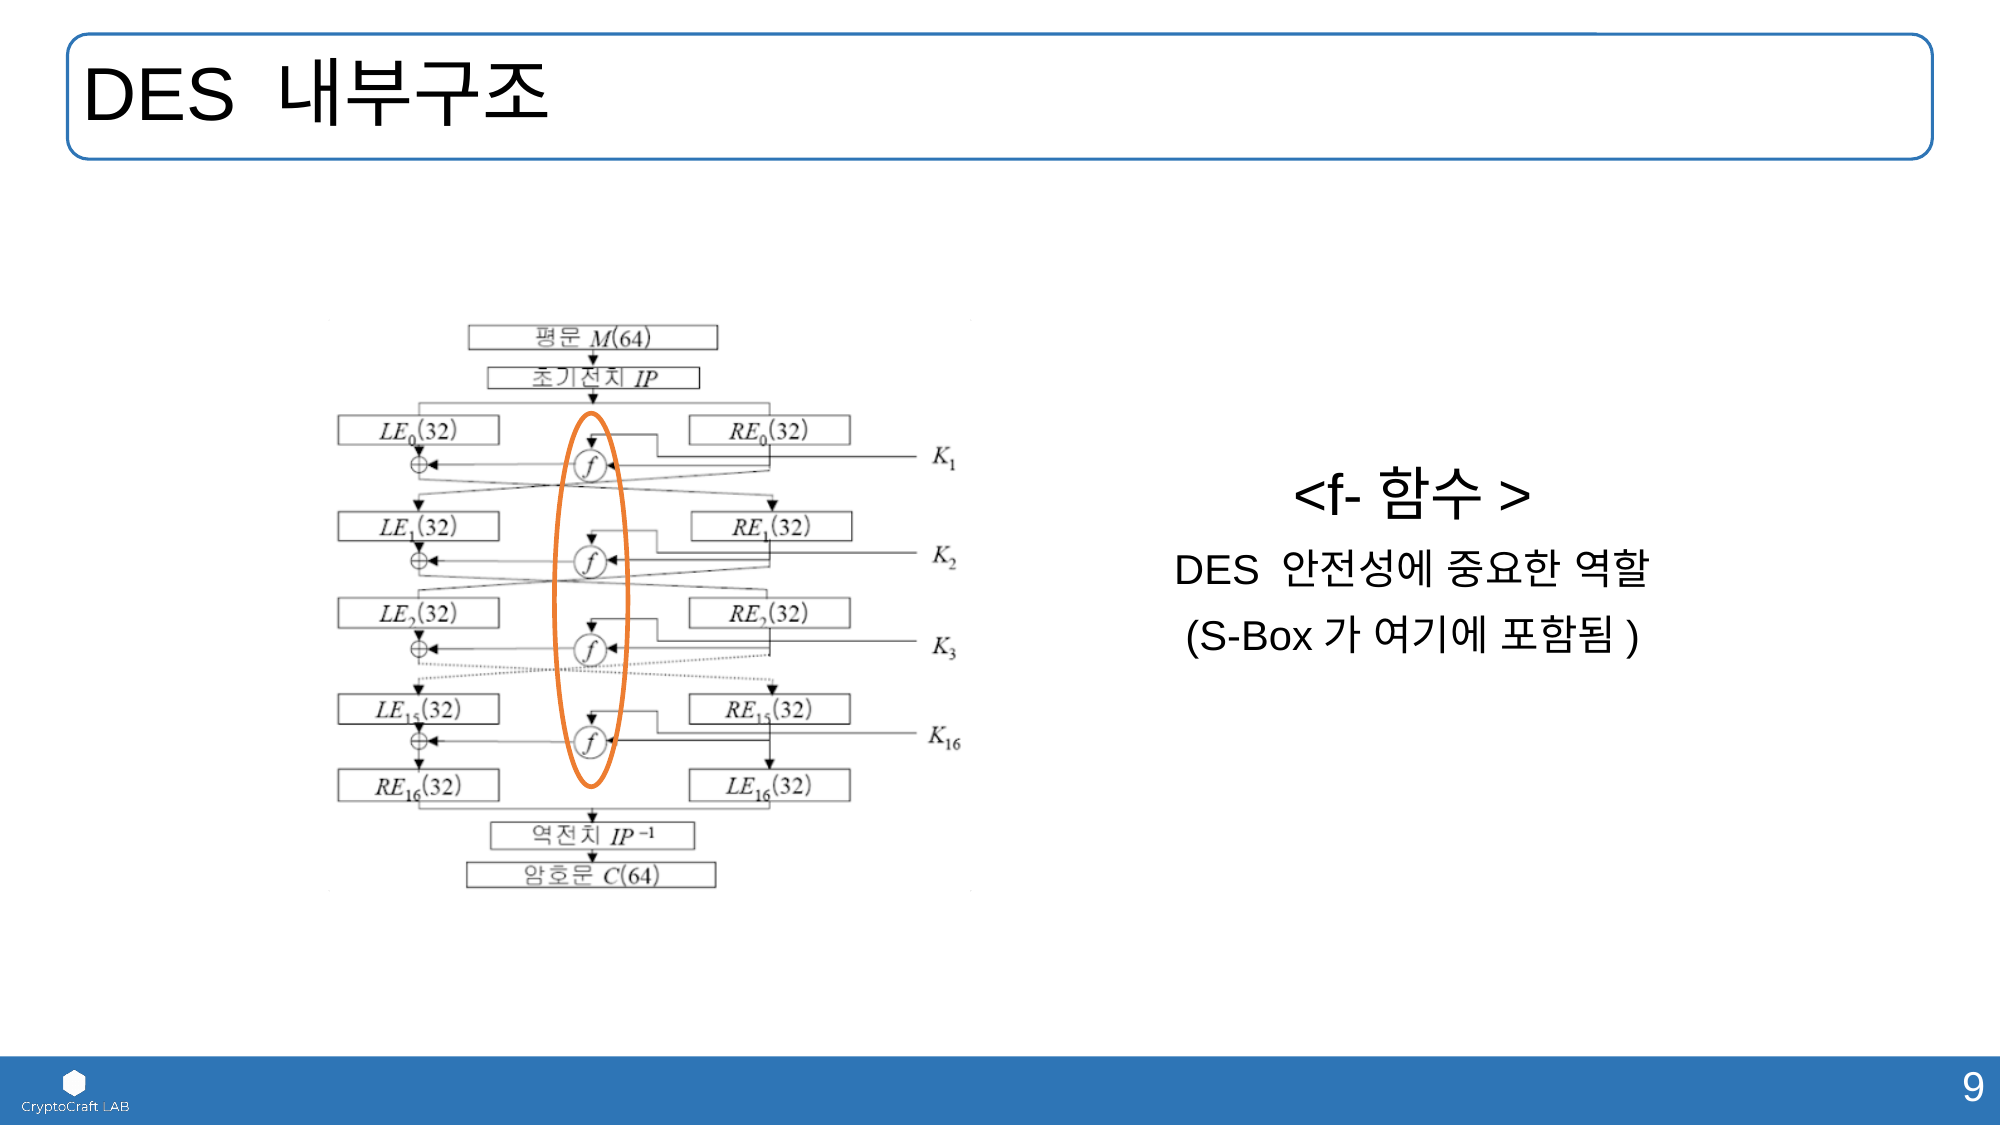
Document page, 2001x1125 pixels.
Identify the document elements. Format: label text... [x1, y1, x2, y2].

picture [13, 1061, 138, 1123]
picture [328, 319, 972, 892]
title DES 내부구조 [67, 34, 1933, 160]
list <f-함수> DES 안전성에 중요한 역할 (S-Box가 여기에 포함됨) [1076, 457, 1749, 743]
